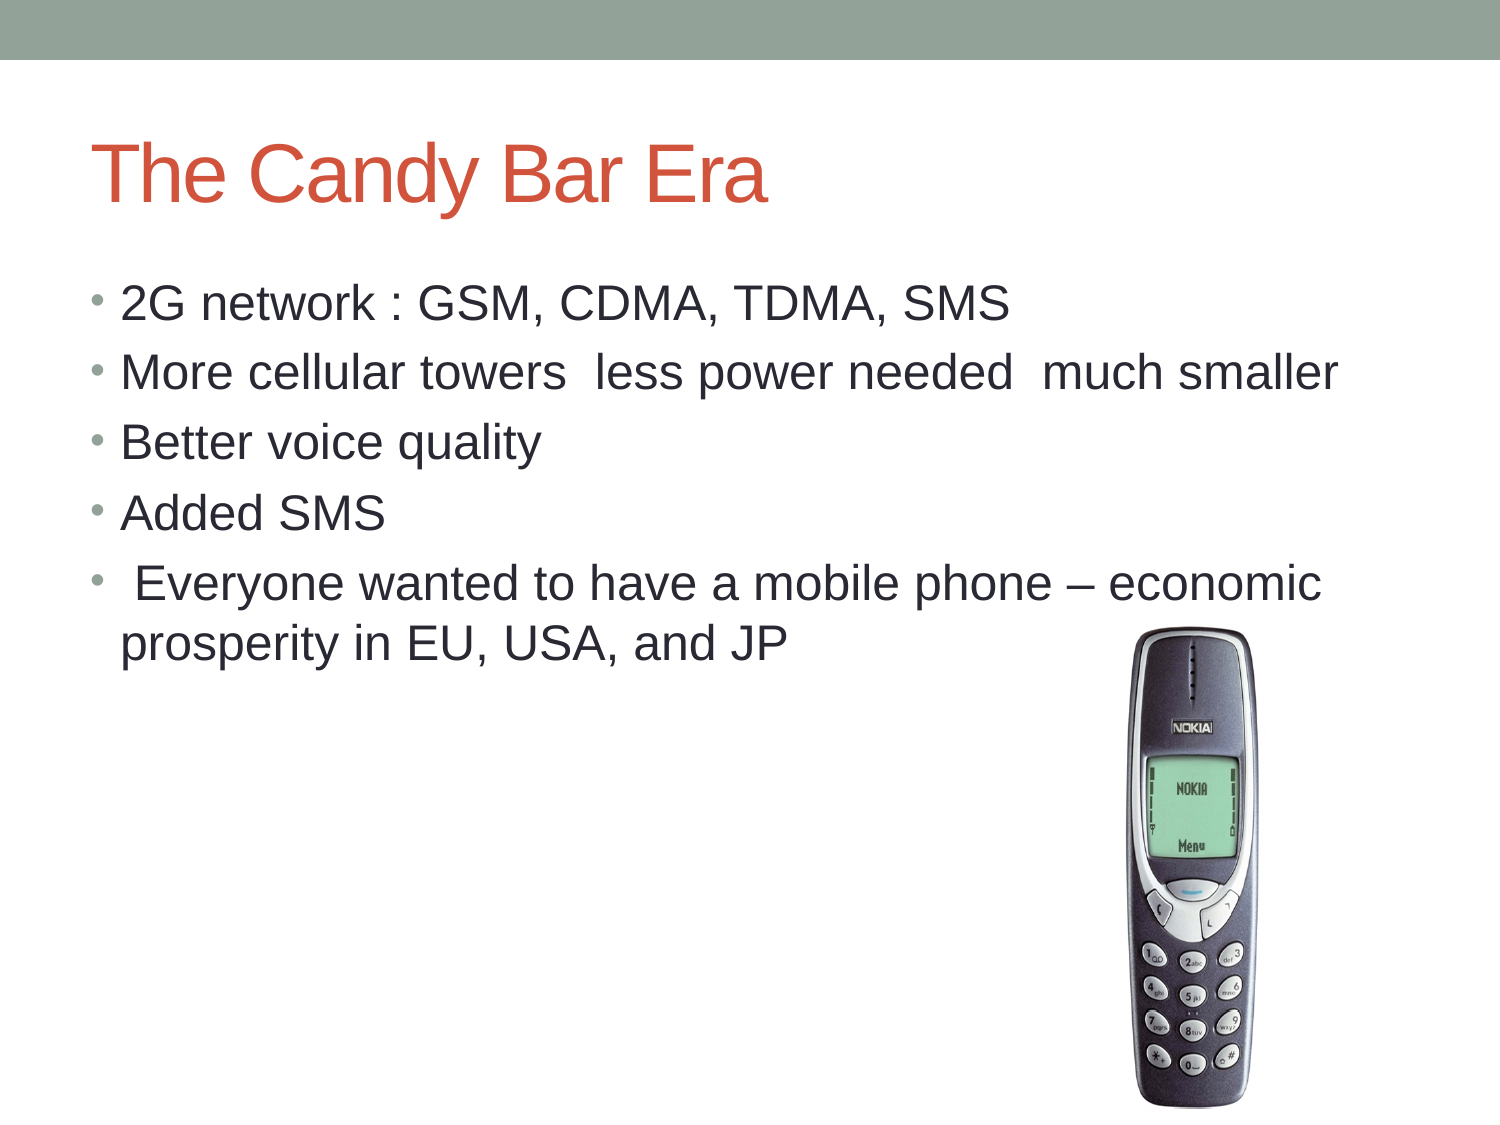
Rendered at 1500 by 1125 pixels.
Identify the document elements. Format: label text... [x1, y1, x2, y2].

title The Candy Bar Era [75, 87, 1425, 250]
list 2G network : GSM, CDMA, TDMA, SMS More cellular towers less power needed much smaller Better voice quality Added SMS Everyone wanted to have a mobile phone – economic prosperity in EU, USA, and JP [75, 262, 1425, 1063]
picture [1035, 624, 1349, 1110]
